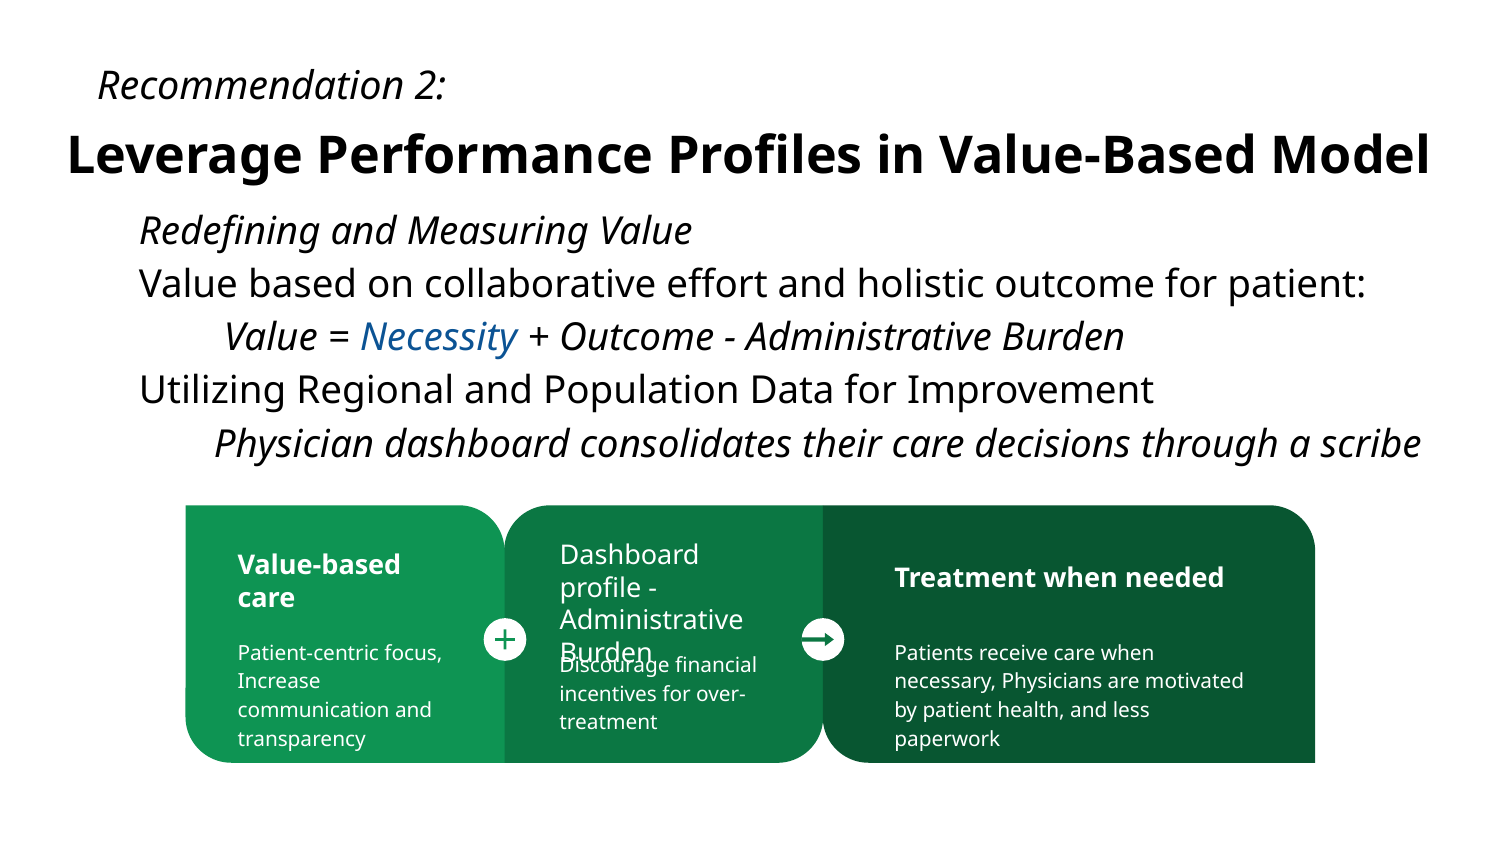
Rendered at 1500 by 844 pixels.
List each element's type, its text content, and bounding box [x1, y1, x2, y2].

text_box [505, 505, 820, 763]
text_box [801, 617, 845, 662]
list Redefining and Measuring Value Value based on collaborative effort and holistic outcome for patient: Value = Necessity + Outcome - Administrative Burden Utilizing Regional and Population Data for Improvement Physician dashboard consolidates their care decisions through a scribe [124, 184, 1500, 423]
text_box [483, 617, 527, 662]
title Leverage Performance Profiles in Value-Based Model [51, 106, 1449, 210]
text_box Recommendation 2: [81, 44, 1418, 123]
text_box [822, 505, 1316, 763]
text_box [185, 505, 505, 763]
